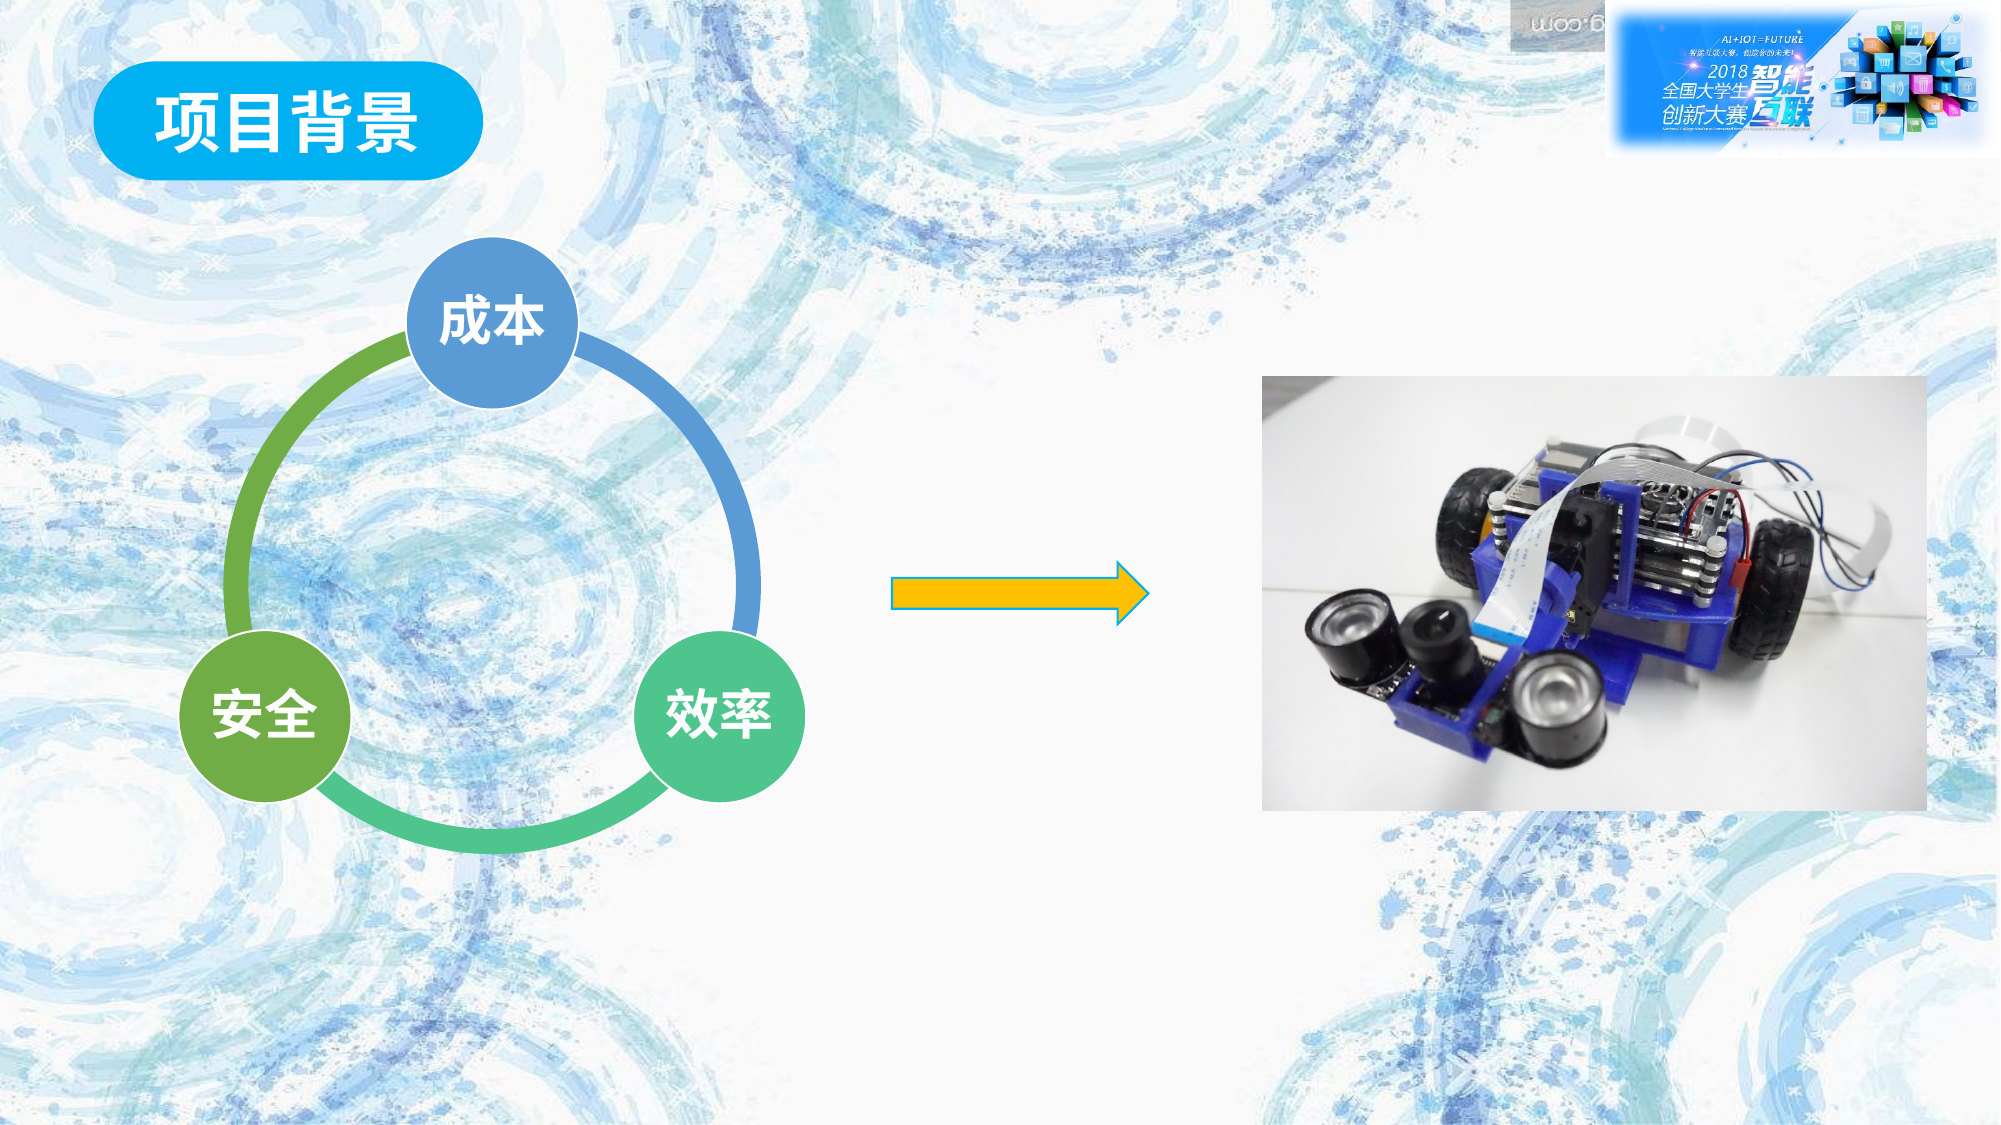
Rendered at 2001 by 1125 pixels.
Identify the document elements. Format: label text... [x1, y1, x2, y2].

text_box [178, 236, 807, 855]
text_box 项目背景 [93, 61, 484, 181]
picture [0, 0, 2001, 1125]
text_box [890, 560, 1150, 627]
